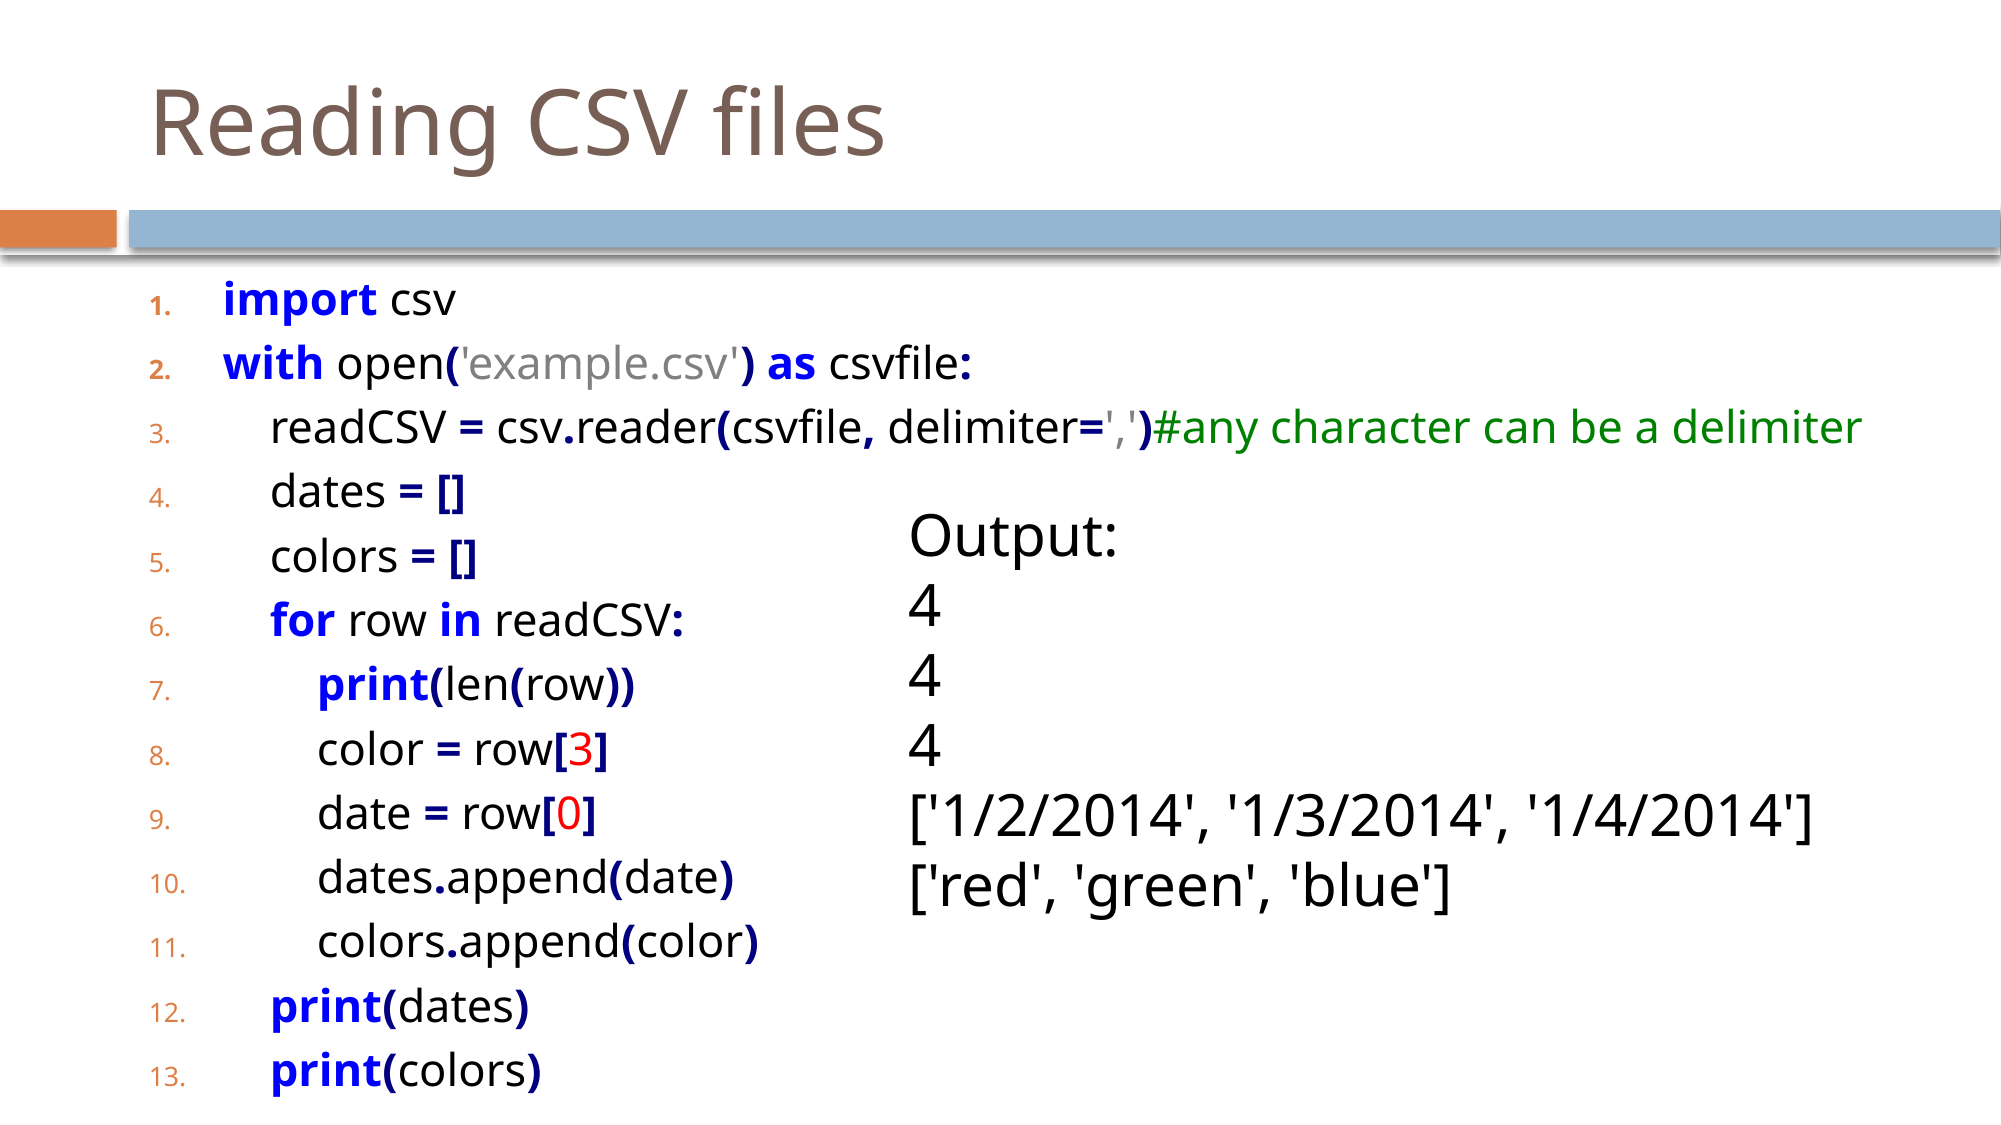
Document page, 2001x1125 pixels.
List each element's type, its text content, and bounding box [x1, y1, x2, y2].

title Reading CSV files [133, 37, 1918, 200]
text_box Output: 4 4 4 ['1/2/2014', '1/3/2014', '1/4/2014'] ['red', 'green', 'blue'] [893, 491, 1888, 926]
list import csv with open('example.csv') as csvfile: readCSV = csv.reader(csvfile, delimiter=',')#any character can be a delimiter dates = [] colors = [] for row in readCSV: print(len(row)) color = row[3] date = row[0] dates.append(date) colors.append(color) print(dates) print(colors) [133, 262, 2000, 1125]
